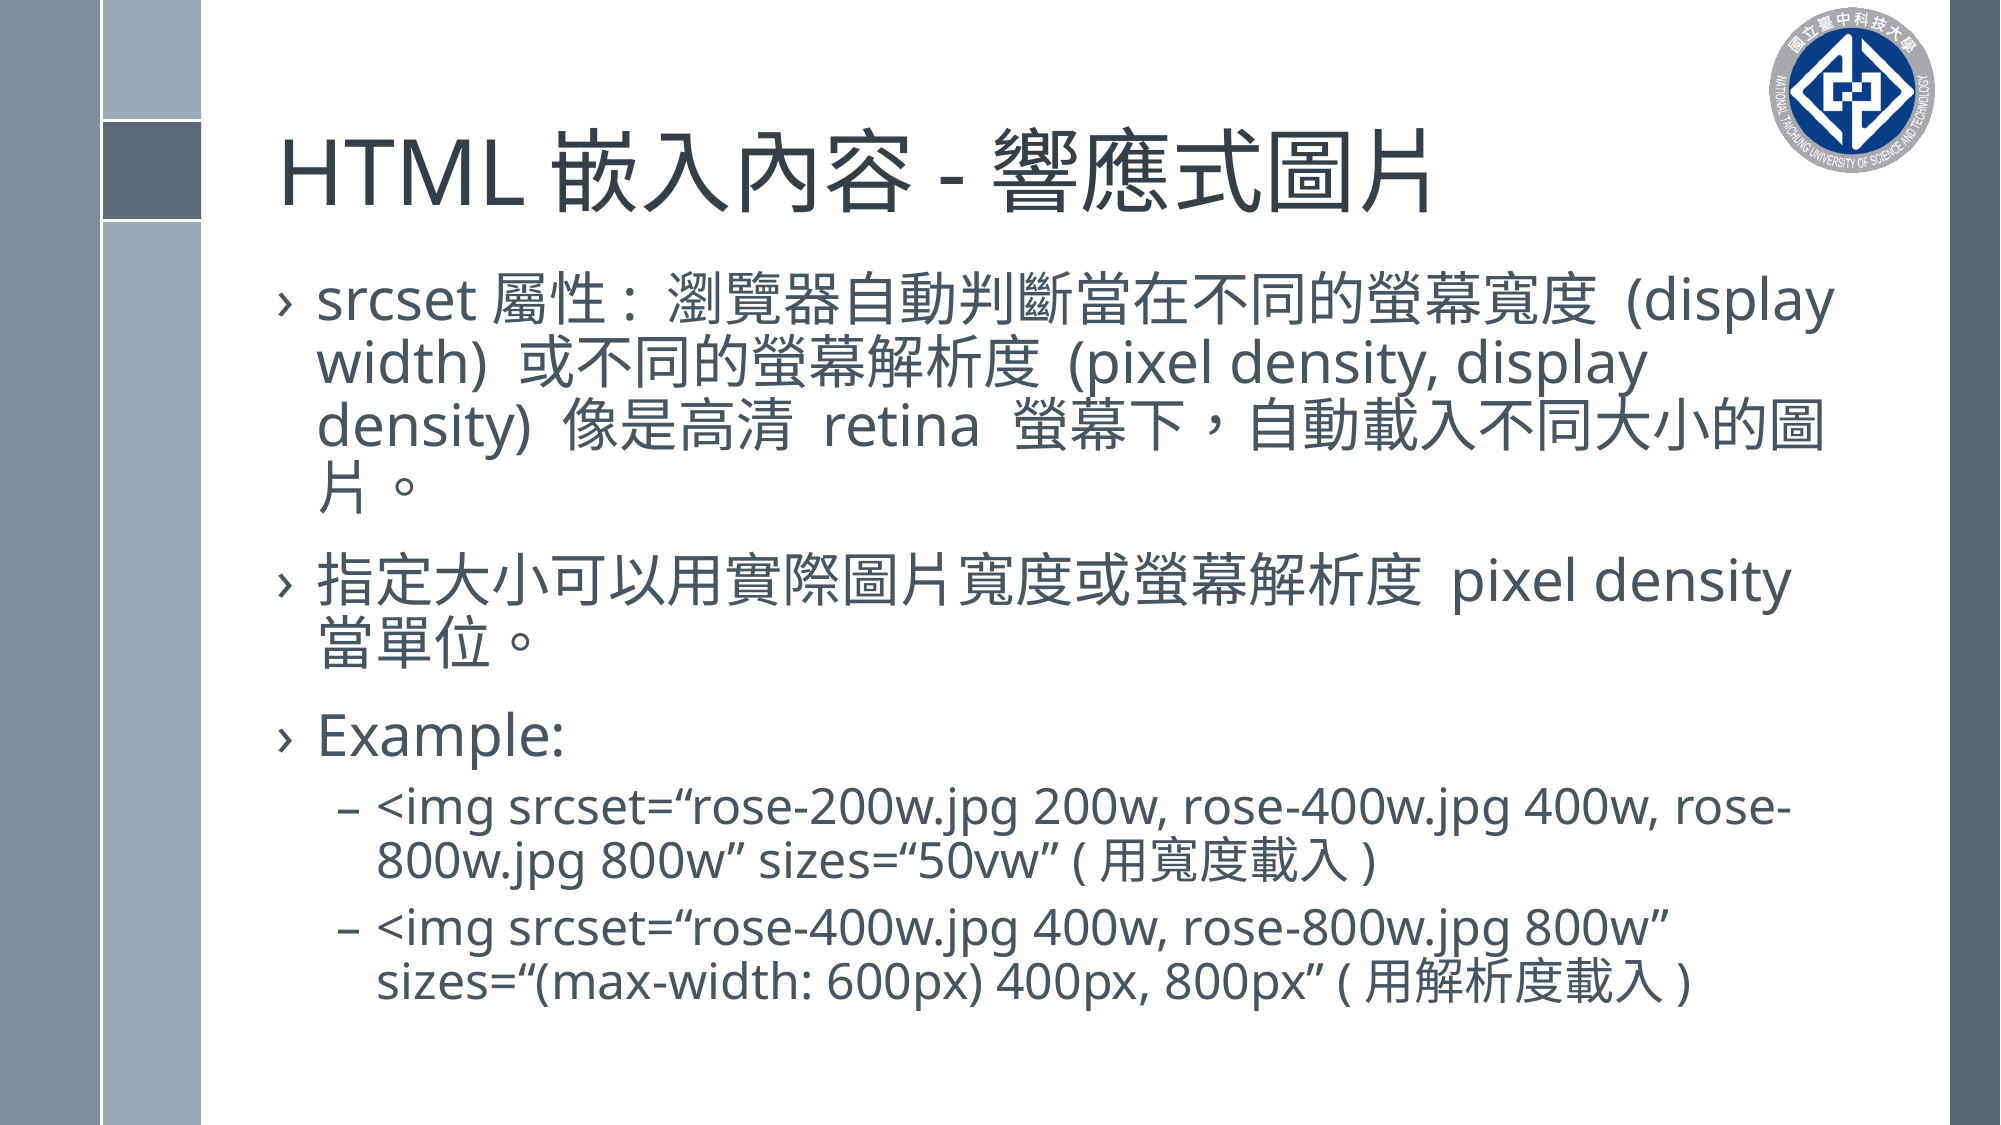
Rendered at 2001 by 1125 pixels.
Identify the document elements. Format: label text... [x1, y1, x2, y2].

picture [1769, 7, 1935, 173]
list srcset屬性: 瀏覽器自動判斷當在不同的螢幕寬度 (display width) 或不同的螢幕解析度 (pixel density, display density) 像是高清 retina 螢幕下，自動載入不同大小的圖片。 指定大小可以用實際圖片寬度或螢幕解析度 pixel density 當單位。 Example: <img srcset=“rose-200w.jpg 200w, rose-400w.jpg 400w, rose-800w.jpg 800w” sizes=“50vw” (用寬度載入) <img srcset=“rose-400w.jpg 400w, rose-800w.jpg 800w” sizes=“(max-width: 600px) 400px, 800px” (用解析度載入) [261, 262, 1867, 1013]
title HTML嵌入內容-響應式圖片 [261, 29, 1867, 233]
